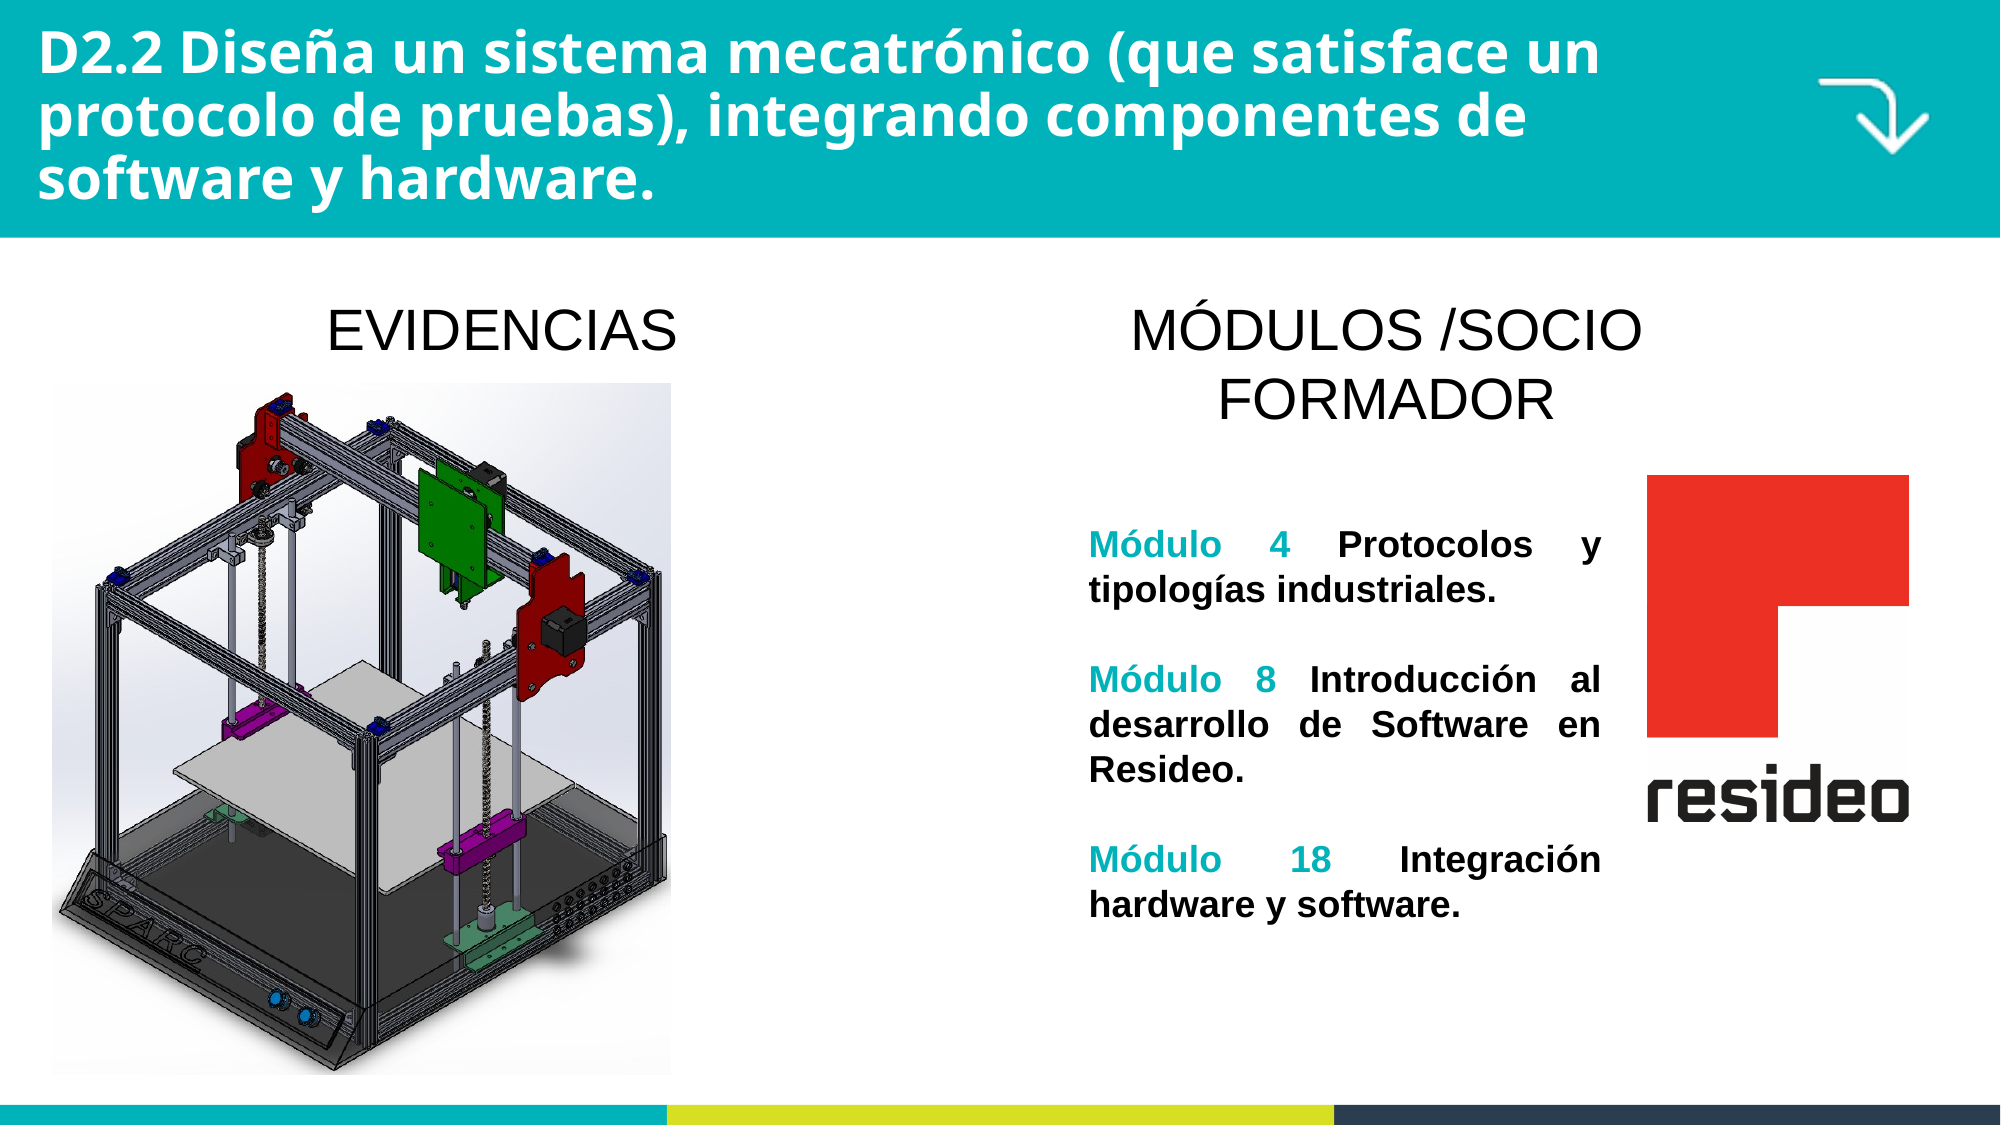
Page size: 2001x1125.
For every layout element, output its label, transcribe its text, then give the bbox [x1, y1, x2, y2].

text_box EVIDENCIAS [79, 284, 926, 370]
picture [1810, 28, 1961, 192]
text_box MÓDULOS /SOCIO FORMADOR [963, 284, 1811, 439]
picture [1647, 475, 1909, 823]
title D2.2 Diseña un sistema mecatrónico (que satisface un protocolo de pruebas), integrando componentes de software y hardware. [22, 53, 1748, 183]
picture [52, 383, 671, 1075]
text_box Módulo 4 Protocolos y tipologías industriales. Módulo 8 Introducción al desarrollo de Software en Resideo. Módulo 18 Integración hardware y software. [998, 505, 1617, 998]
